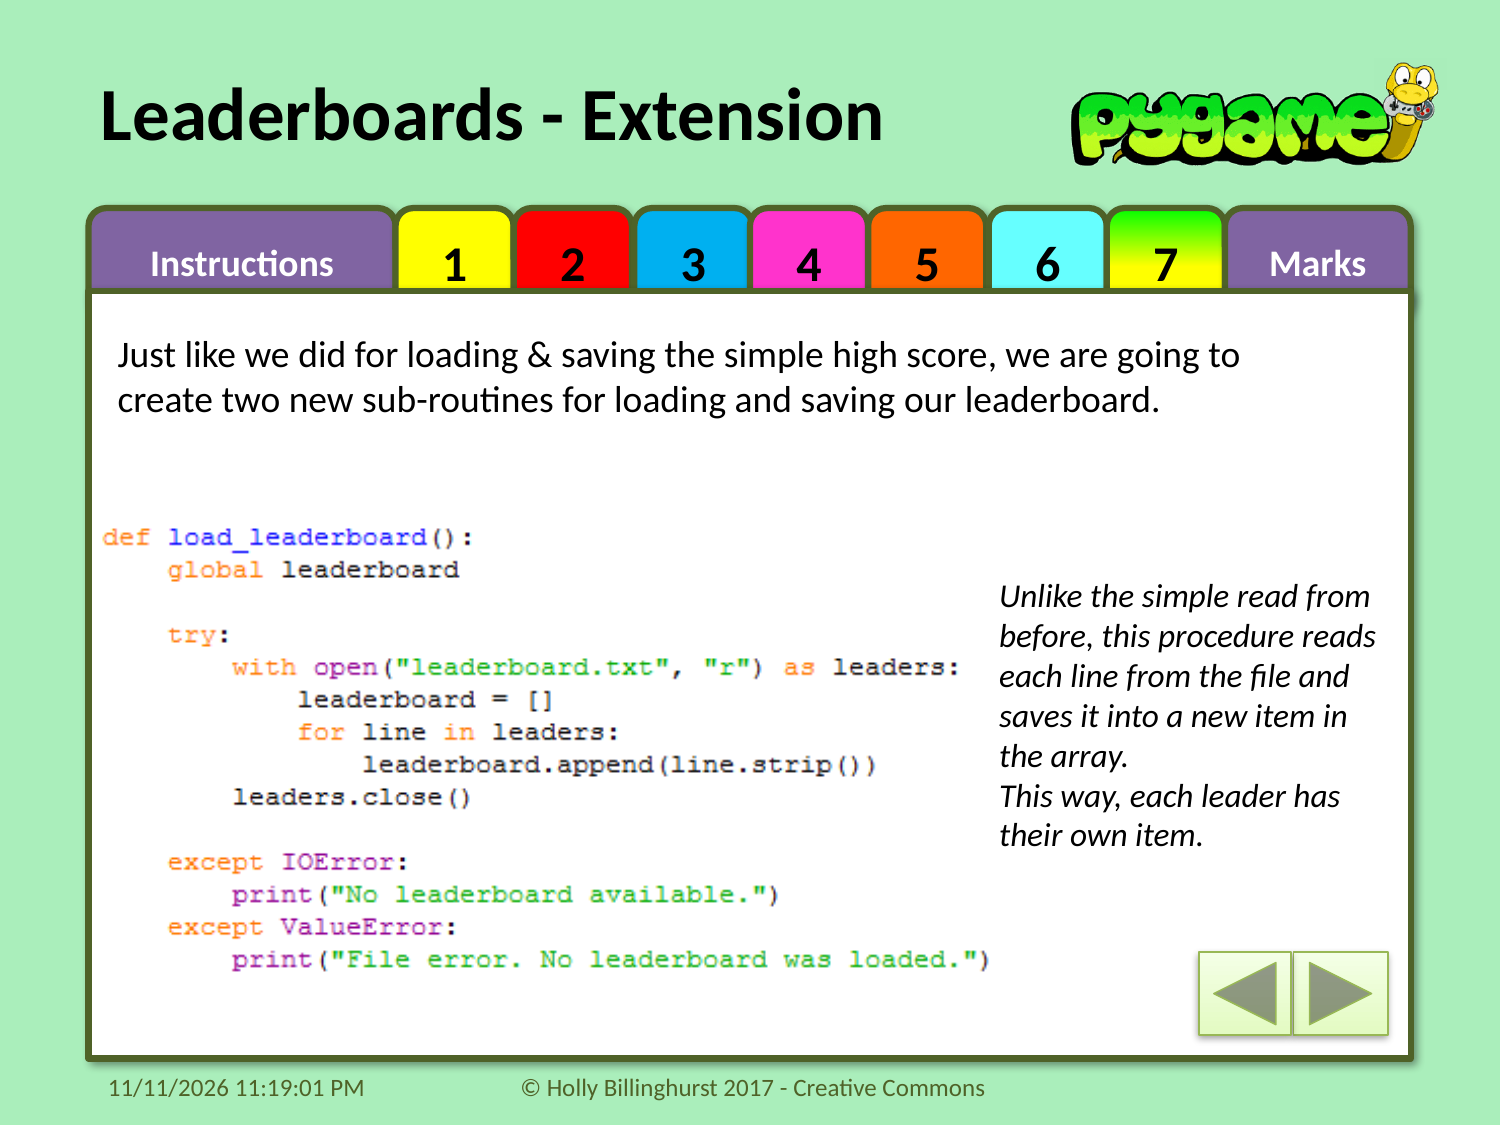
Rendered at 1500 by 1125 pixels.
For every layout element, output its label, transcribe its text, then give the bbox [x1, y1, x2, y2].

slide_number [92, 1067, 438, 1116]
picture [97, 517, 1003, 994]
text_box Leaderboards - Extension [85, 58, 951, 164]
picture [1068, 58, 1448, 171]
footer © Holly Billinghurst 2017 - Creative Commons [438, 1067, 1068, 1116]
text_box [88, 207, 1411, 1059]
